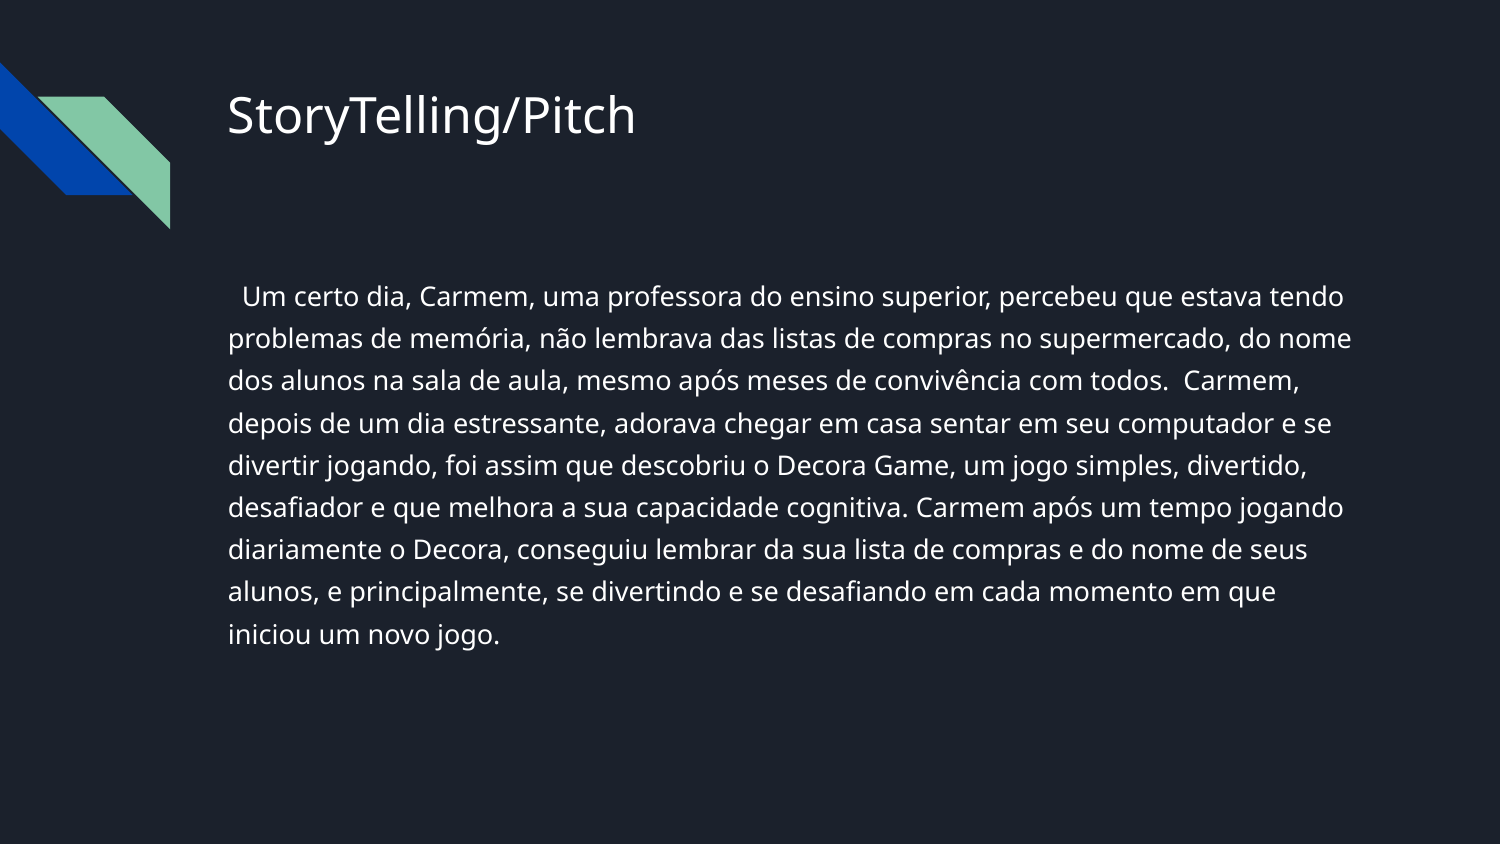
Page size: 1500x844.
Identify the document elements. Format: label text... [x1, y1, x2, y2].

title StoryTelling/Pitch [212, 64, 1368, 215]
list Um certo dia, Carmem, uma professora do ensino superior, percebeu que estava tendo problemas de memória, não lembrava das listas de compras no supermercado, do nome dos alunos na sala de aula, mesmo após meses de convivência com todos. Carmem, depois de um dia estressante, adorava chegar em casa sentar em seu computador e se divertir jogando, foi assim que descobriu o Decora Game, um jogo simples, divertido, desafiador e que melhora a sua capacidade cognitiva. Carmem após um tempo jogando diariamente o Decora, conseguiu lembrar da sua lista de compras e do nome de seus alunos, e principalmente, se divertindo e se desafiando em cada momento em que iniciou um novo jogo. [212, 257, 1368, 735]
